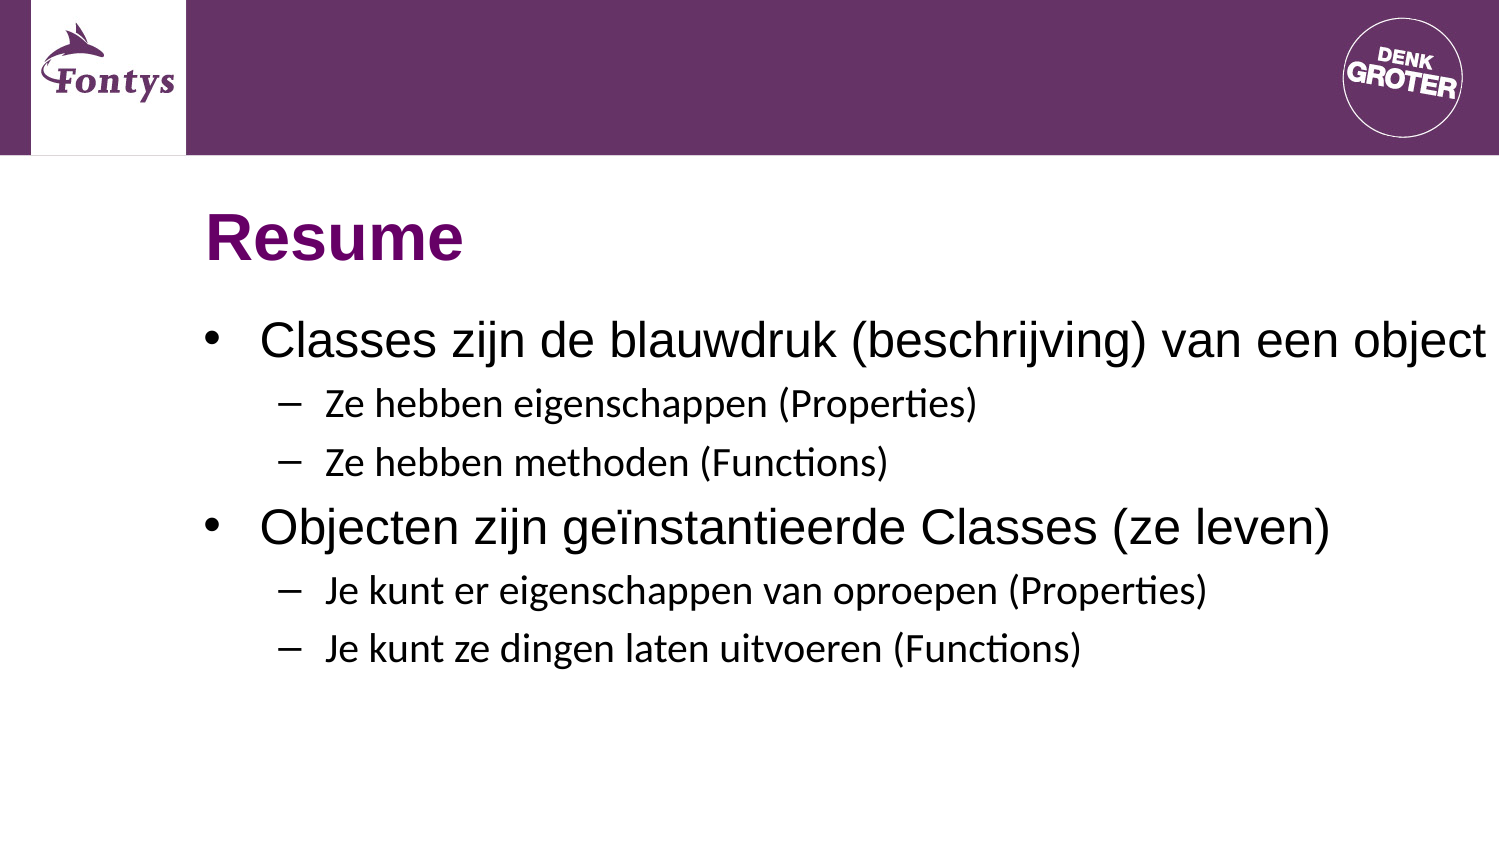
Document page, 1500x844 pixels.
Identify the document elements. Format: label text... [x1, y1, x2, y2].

picture [0, 0, 1499, 844]
text_box Resume [190, 163, 1402, 304]
list Classes zijn de blauwdruk (beschrijving) van een object Ze hebben eigenschappen (Properties) Ze hebben methoden (Functions) Objecten zijn geïnstantieerde Classes (ze leven) Je kunt er eigenschappen van oproepen (Properties) Je kunt ze dingen laten uitvoeren (Functions) [188, 300, 1500, 823]
